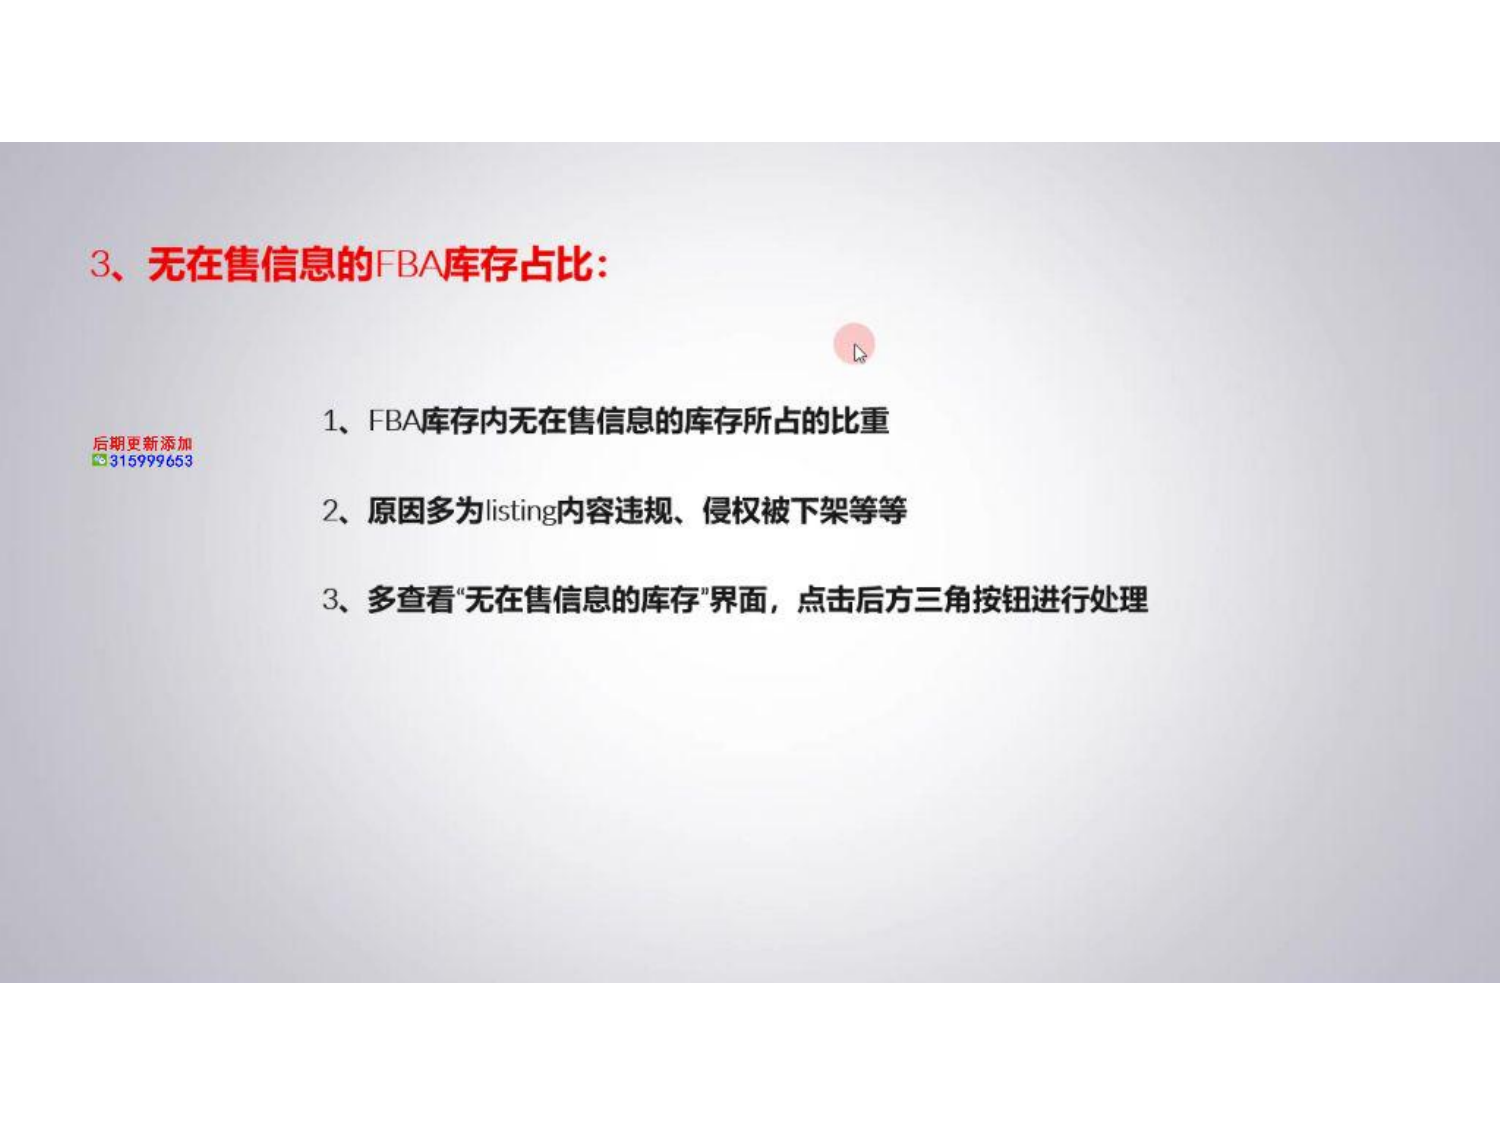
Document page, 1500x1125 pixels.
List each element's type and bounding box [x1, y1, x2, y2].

picture [0, 141, 1500, 984]
